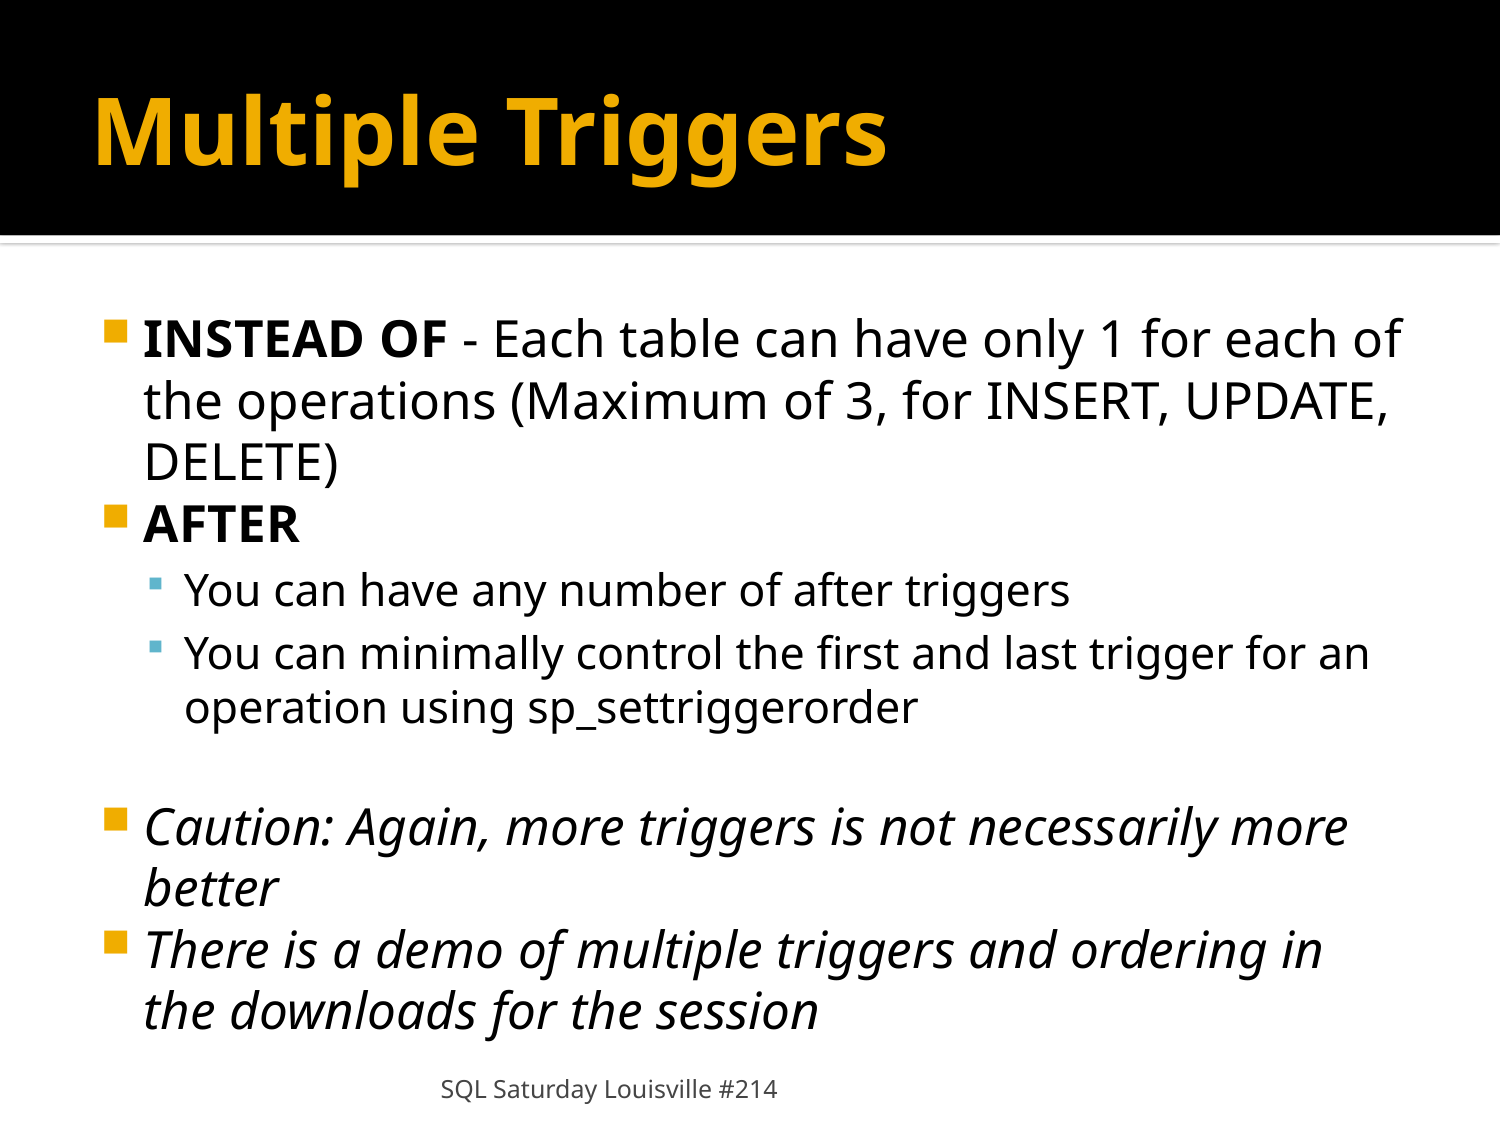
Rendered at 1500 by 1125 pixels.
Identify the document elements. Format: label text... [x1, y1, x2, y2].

list INSTEAD OF - Each table can have only 1 for each of the operations (Maximum of 3, for INSERT, UPDATE, DELETE) AFTER You can have any number of after triggers You can minimally control the first and last trigger for an operation using sp_settriggerorder Caution: Again, more triggers is not necessarily more better There is a demo of multiple triggers and ordering in the downloads for the session [75, 291, 1425, 1050]
title Multiple Triggers [75, 25, 1425, 231]
footer SQL Saturday Louisville #214 [433, 1062, 1337, 1108]
